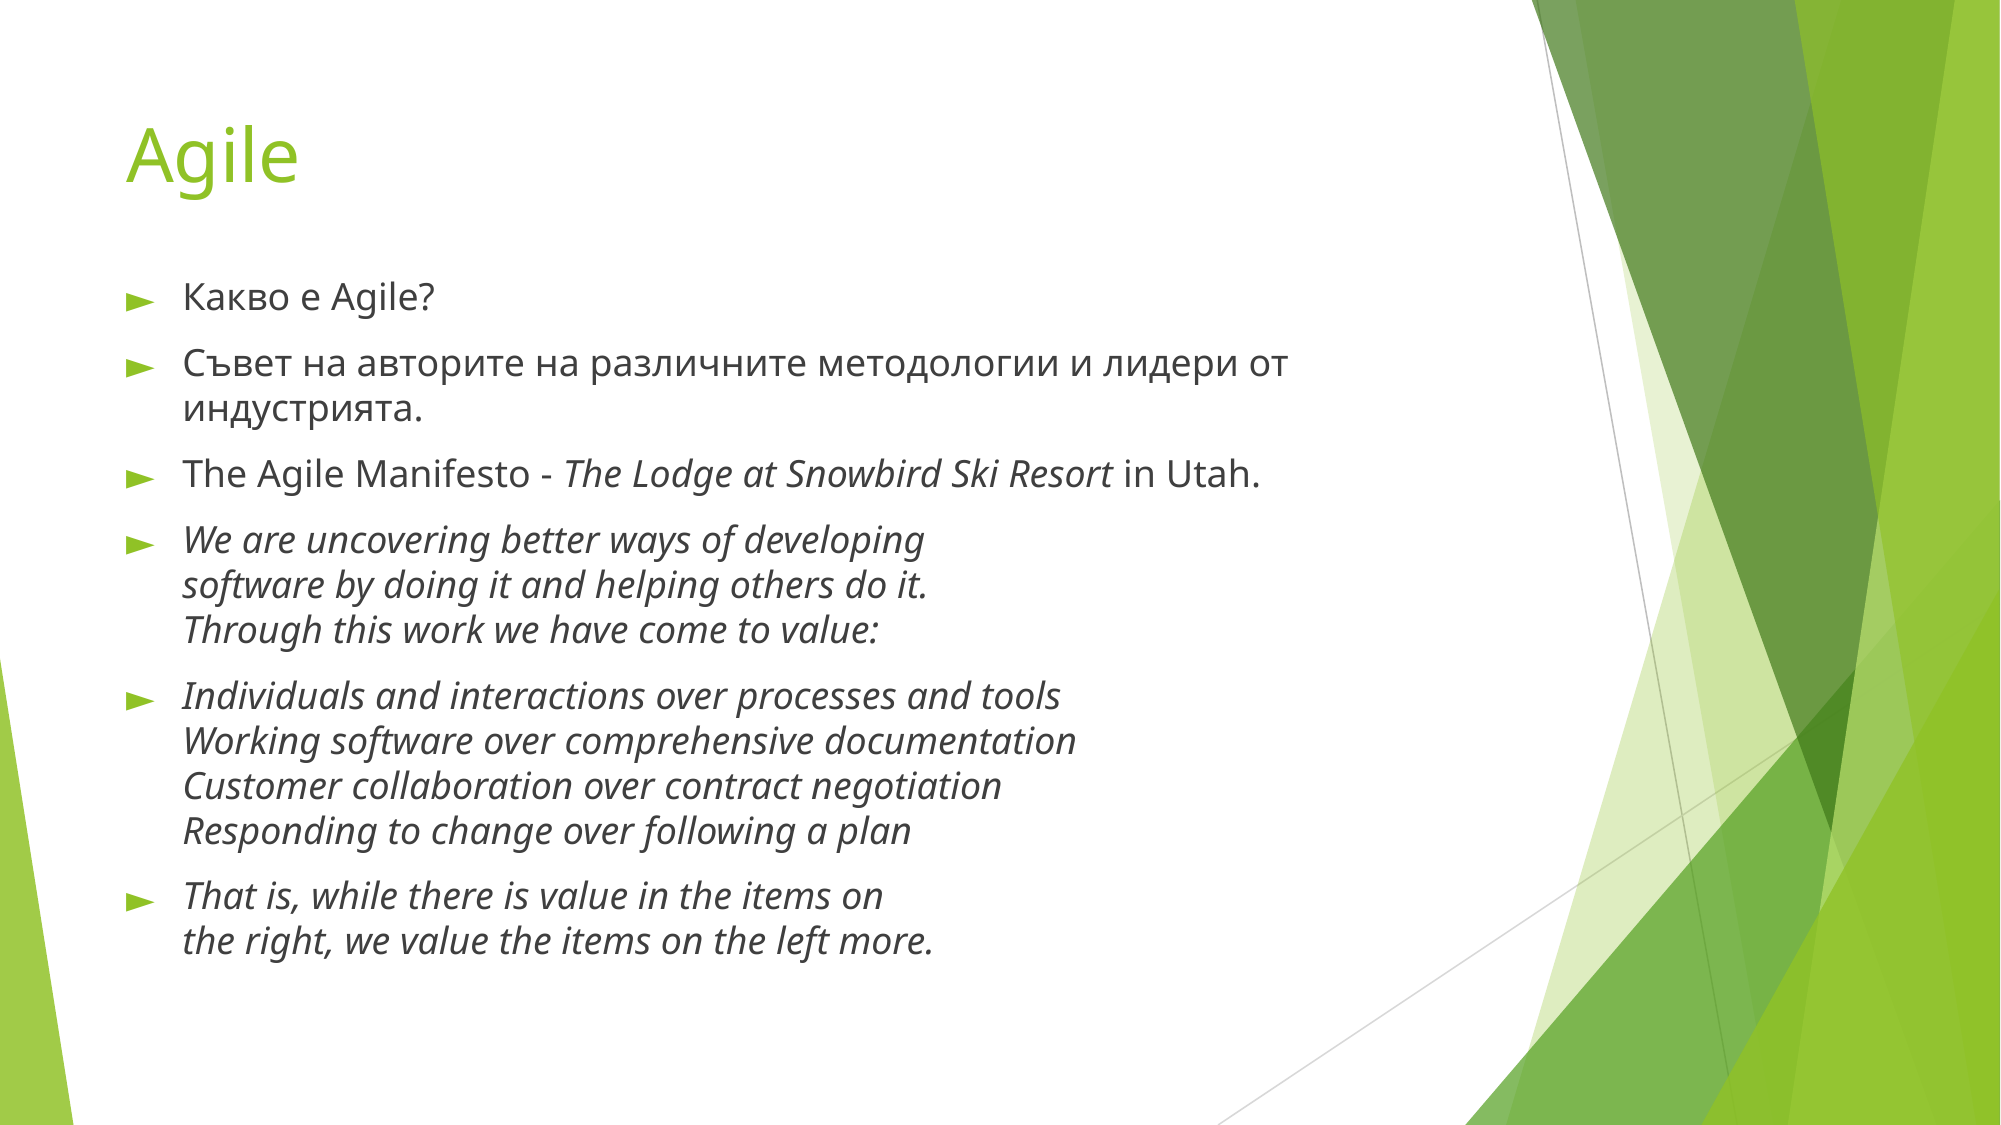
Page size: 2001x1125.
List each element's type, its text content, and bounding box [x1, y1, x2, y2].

title Agile [111, 99, 1522, 265]
list Какво е Agile? Съвет на авторите на различните методологии и лидери от индустрията. The Agile Manifesto - The Lodge at Snowbird Ski Resort in Utah. We are uncovering better ways of developing software by doing it and helping others do it. Through this work we have come to value: Individuals and interactions over processes and tools Working software over comprehensive documentation Customer collaboration over contract negotiation Responding to change over following a plan That is, while there is value in the items on the right, we value the items on the left more. [111, 265, 1522, 992]
